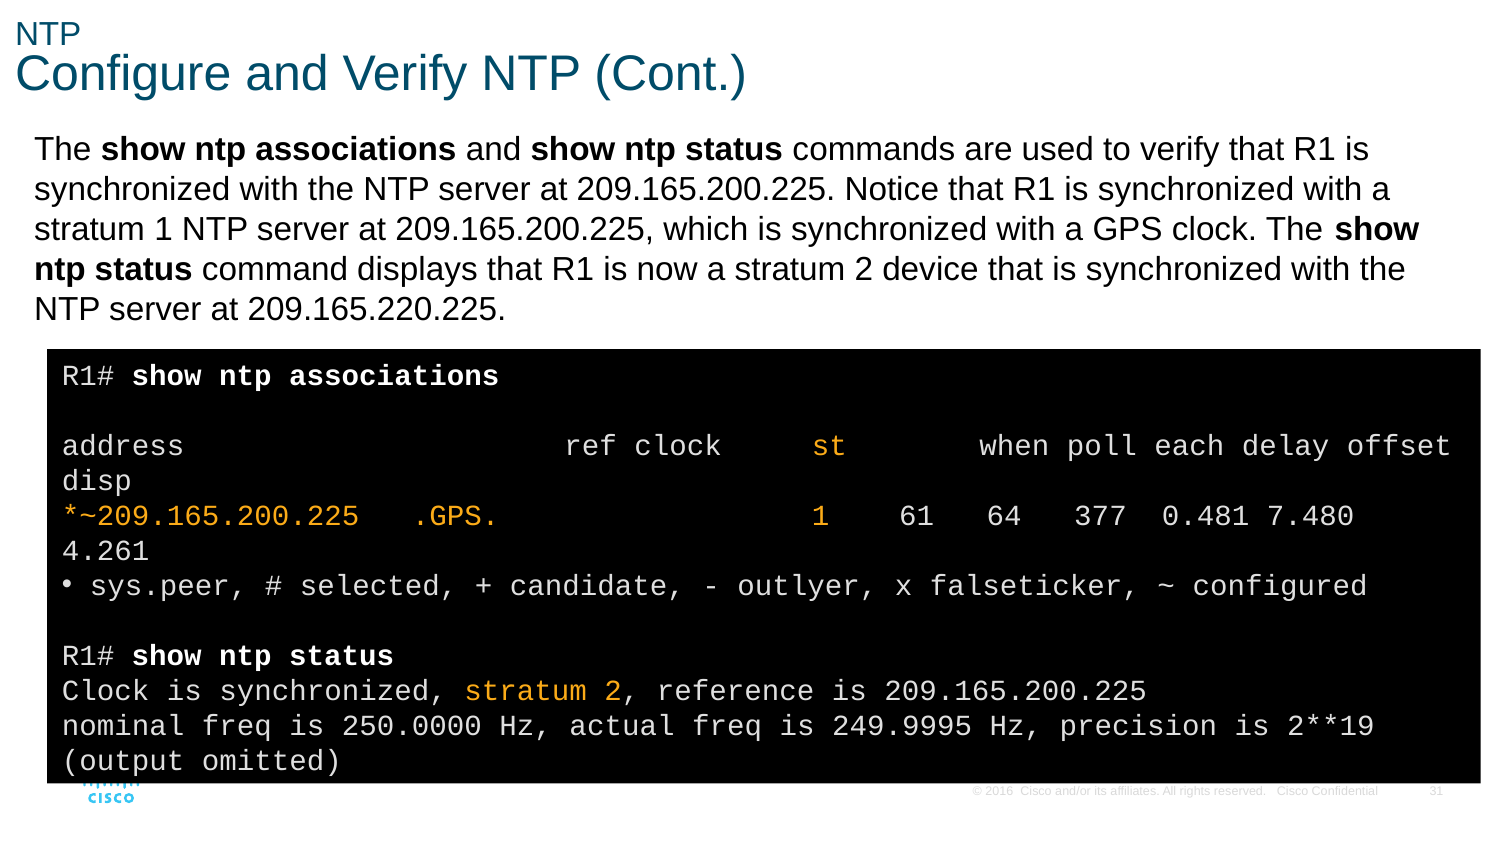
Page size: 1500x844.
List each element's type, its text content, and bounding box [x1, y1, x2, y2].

title NTP Configure and Verify NTP (Cont.) [0, 0, 1369, 121]
text_box R1# show ntp associations address ref clock st when poll each delay offset disp *~209.165.200.225 .GPS. 1 61 64 377 0.481 7.480 4.261 sys.peer, # selected, + candidate, - outlyer, x falseticker, ~ configured R1# show ntp status Clock is synchronized, stratum 2, reference is 209.165.200.225 nominal freq is 250.0000 Hz, actual freq is 249.9995 Hz, precision is 2**19 (output omitted) [47, 349, 1481, 784]
list The show ntp associations and show ntp status commands are used to verify that R1 is synchronized with the NTP server at 209.165.200.225. Notice that R1 is synchronized with a stratum 1 NTP server at 209.165.200.225, which is synchronized with a GPS clock. The show ntp status command displays that R1 is now a stratum 2 device that is synchronized with the NTP server at 209.165.220.225. [19, 120, 1467, 339]
